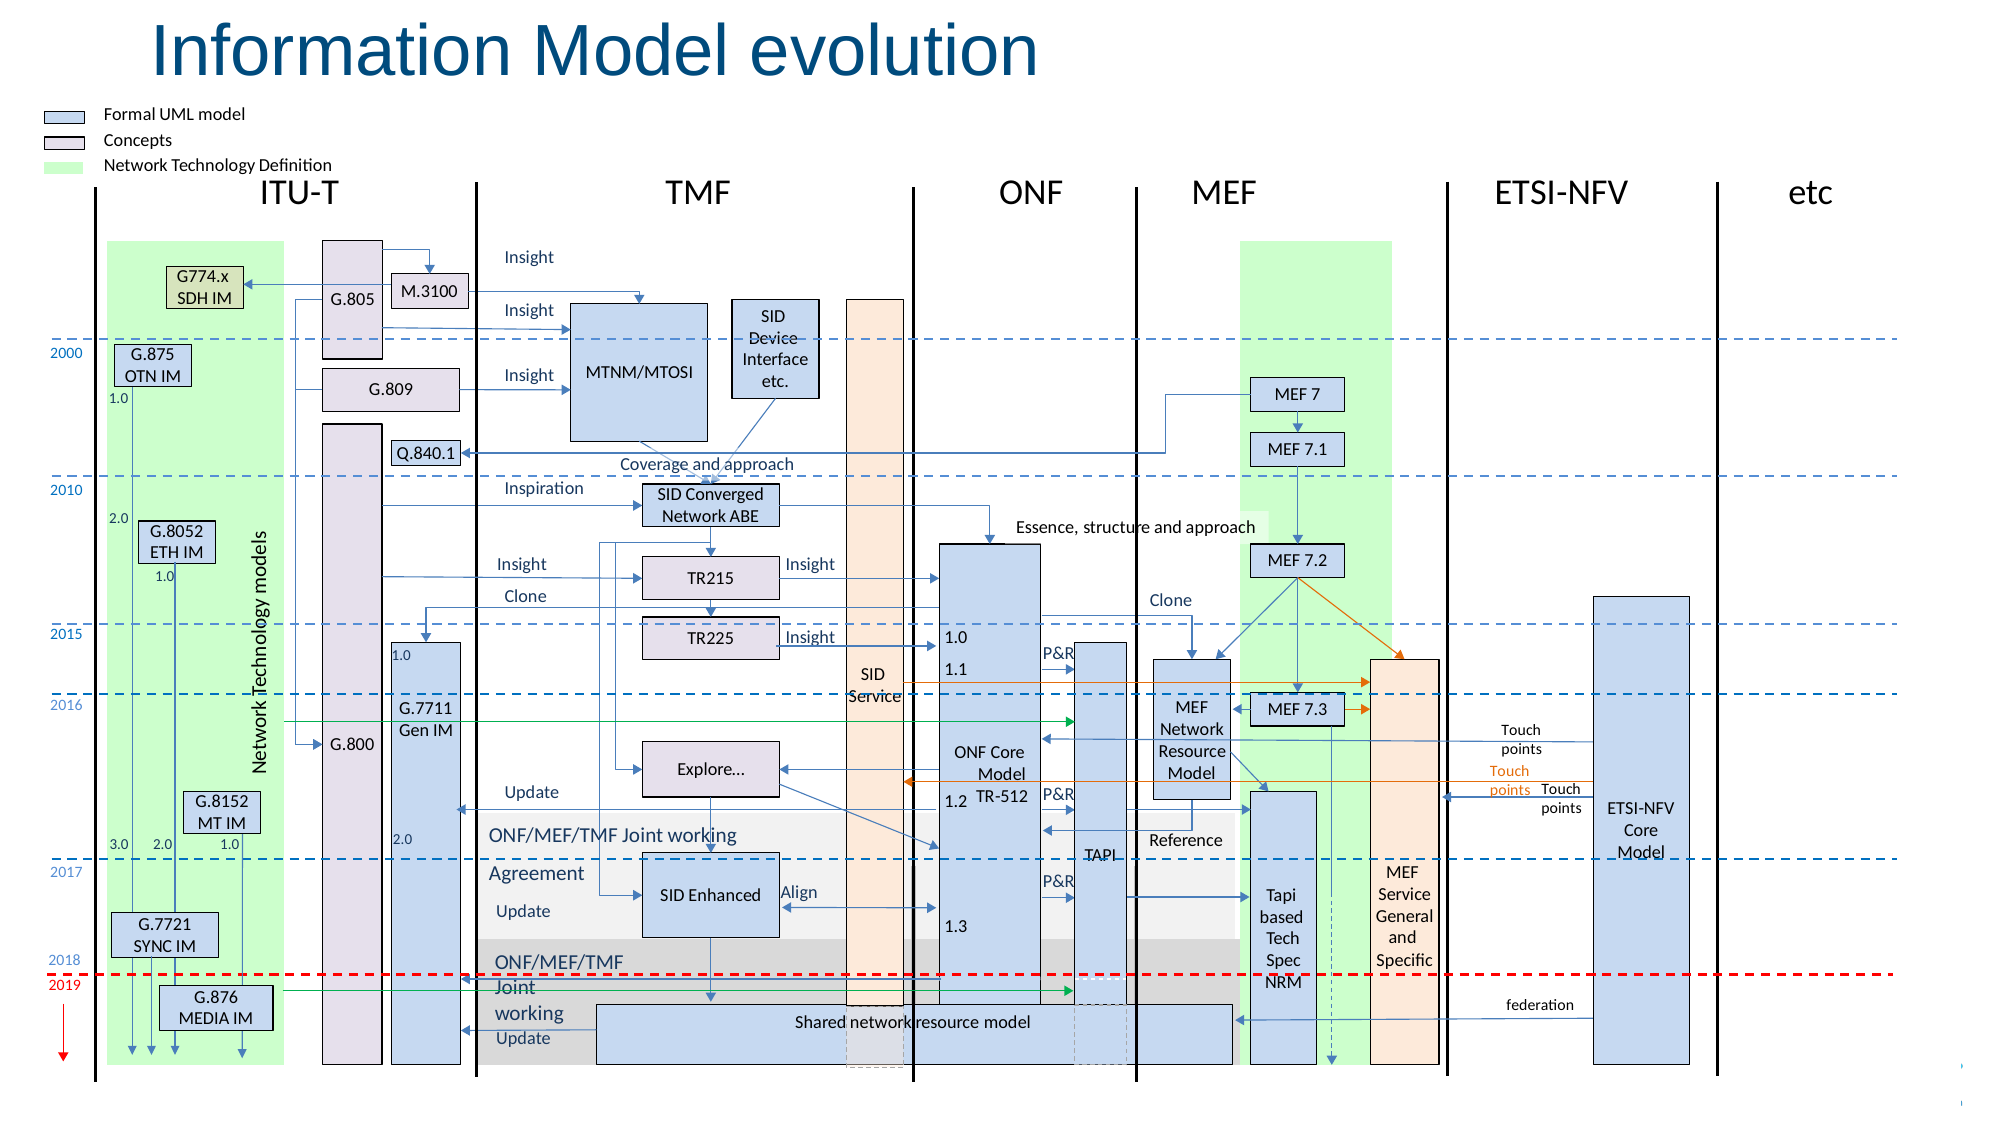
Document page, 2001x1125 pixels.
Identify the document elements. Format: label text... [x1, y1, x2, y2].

title Information Model evolution [135, 0, 1860, 93]
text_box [33, 95, 1962, 1125]
